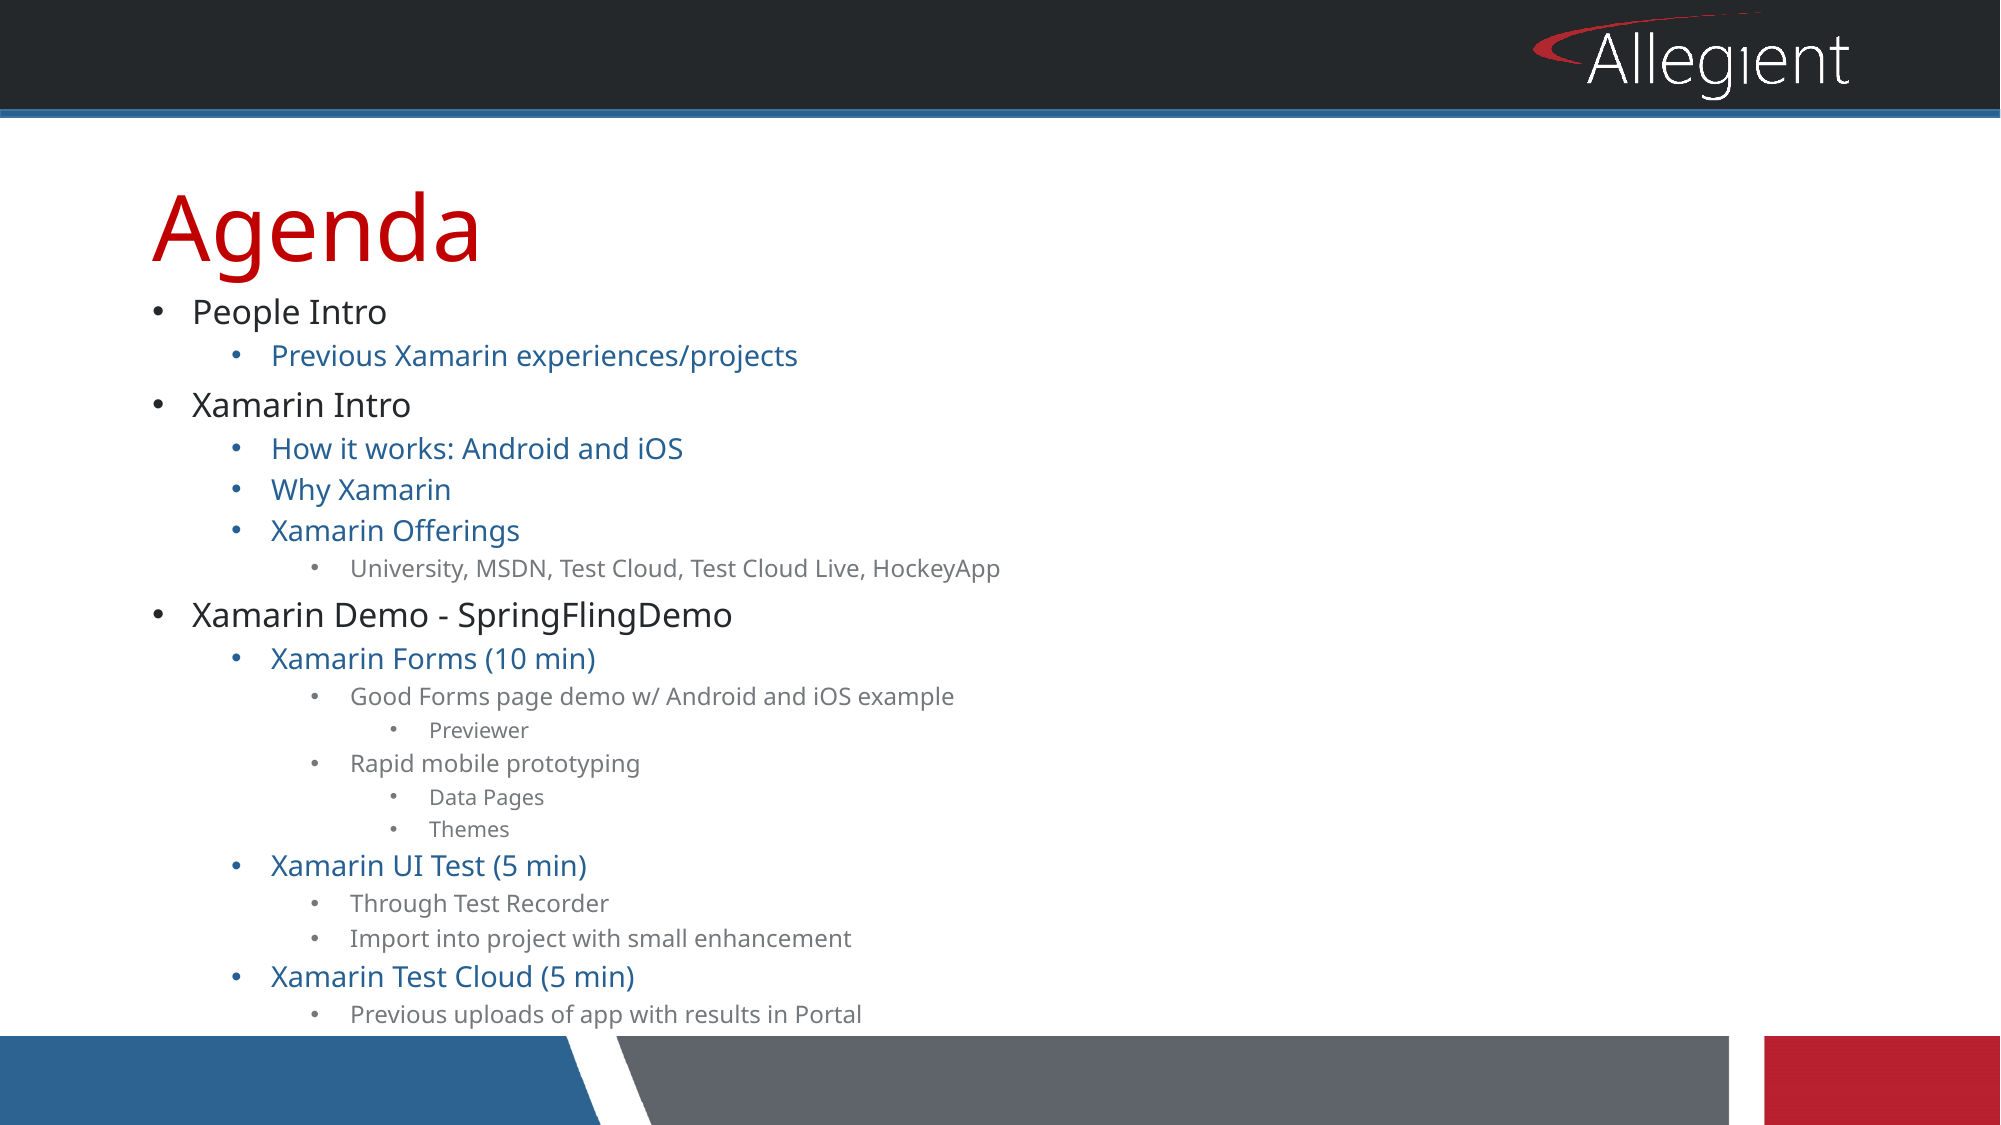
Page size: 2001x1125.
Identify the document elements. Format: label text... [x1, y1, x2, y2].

title Agenda [137, 123, 1863, 283]
picture [1533, 12, 1849, 101]
list People Intro Previous Xamarin experiences/projects Xamarin Intro How it works: Android and iOS Why Xamarin Xamarin Offerings University, MSDN, Test Cloud, Test Cloud Live, HockeyApp Xamarin Demo - SpringFlingDemo Xamarin Forms (10 min) Good Forms page demo w/ Android and iOS example Previewer Rapid mobile prototyping Data Pages Themes Xamarin UI Test (5 min) Through Test Recorder Import into project with small enhancement Xamarin Test Cloud (5 min) Previous uploads of app with results in Portal [137, 283, 1967, 1041]
picture [0, 1036, 2000, 1125]
